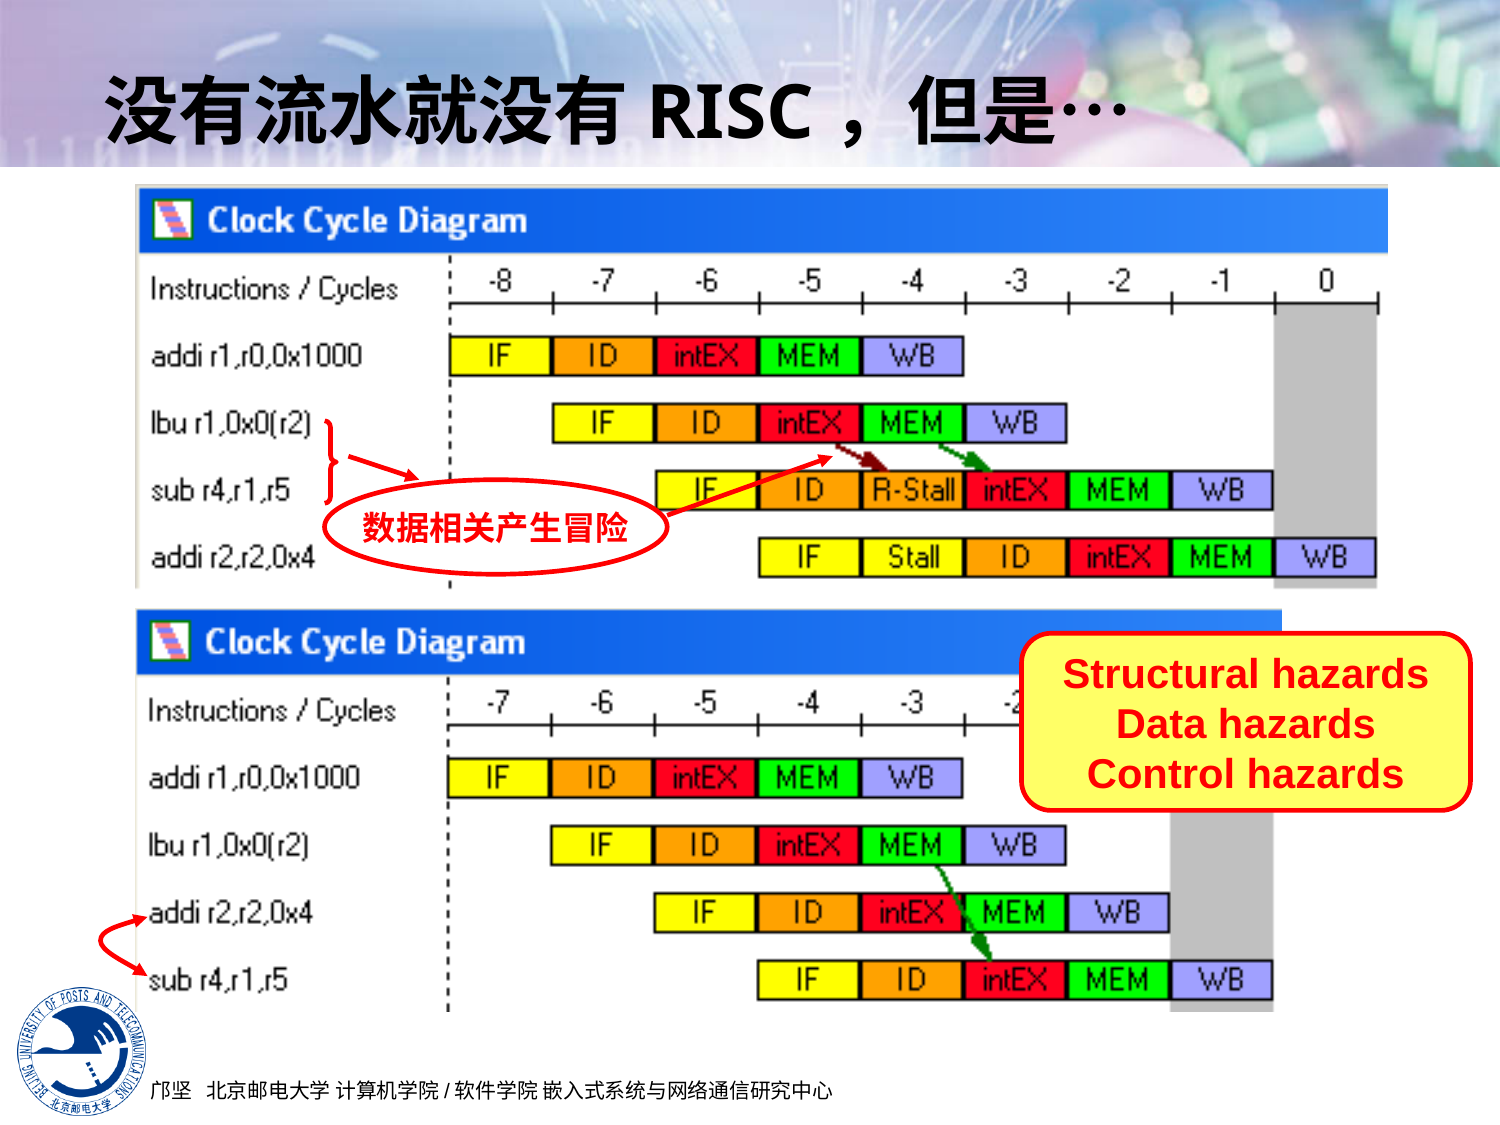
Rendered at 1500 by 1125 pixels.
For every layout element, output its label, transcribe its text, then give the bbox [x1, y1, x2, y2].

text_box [324, 420, 834, 575]
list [135, 184, 1388, 598]
picture [17, 608, 1282, 1116]
text_box [100, 921, 130, 966]
title 没有流水就没有RISC，但是… [88, 48, 1500, 161]
picture [0, 0, 1500, 167]
text_box Structural hazards Data hazards Control hazards [1286, 633, 1471, 811]
